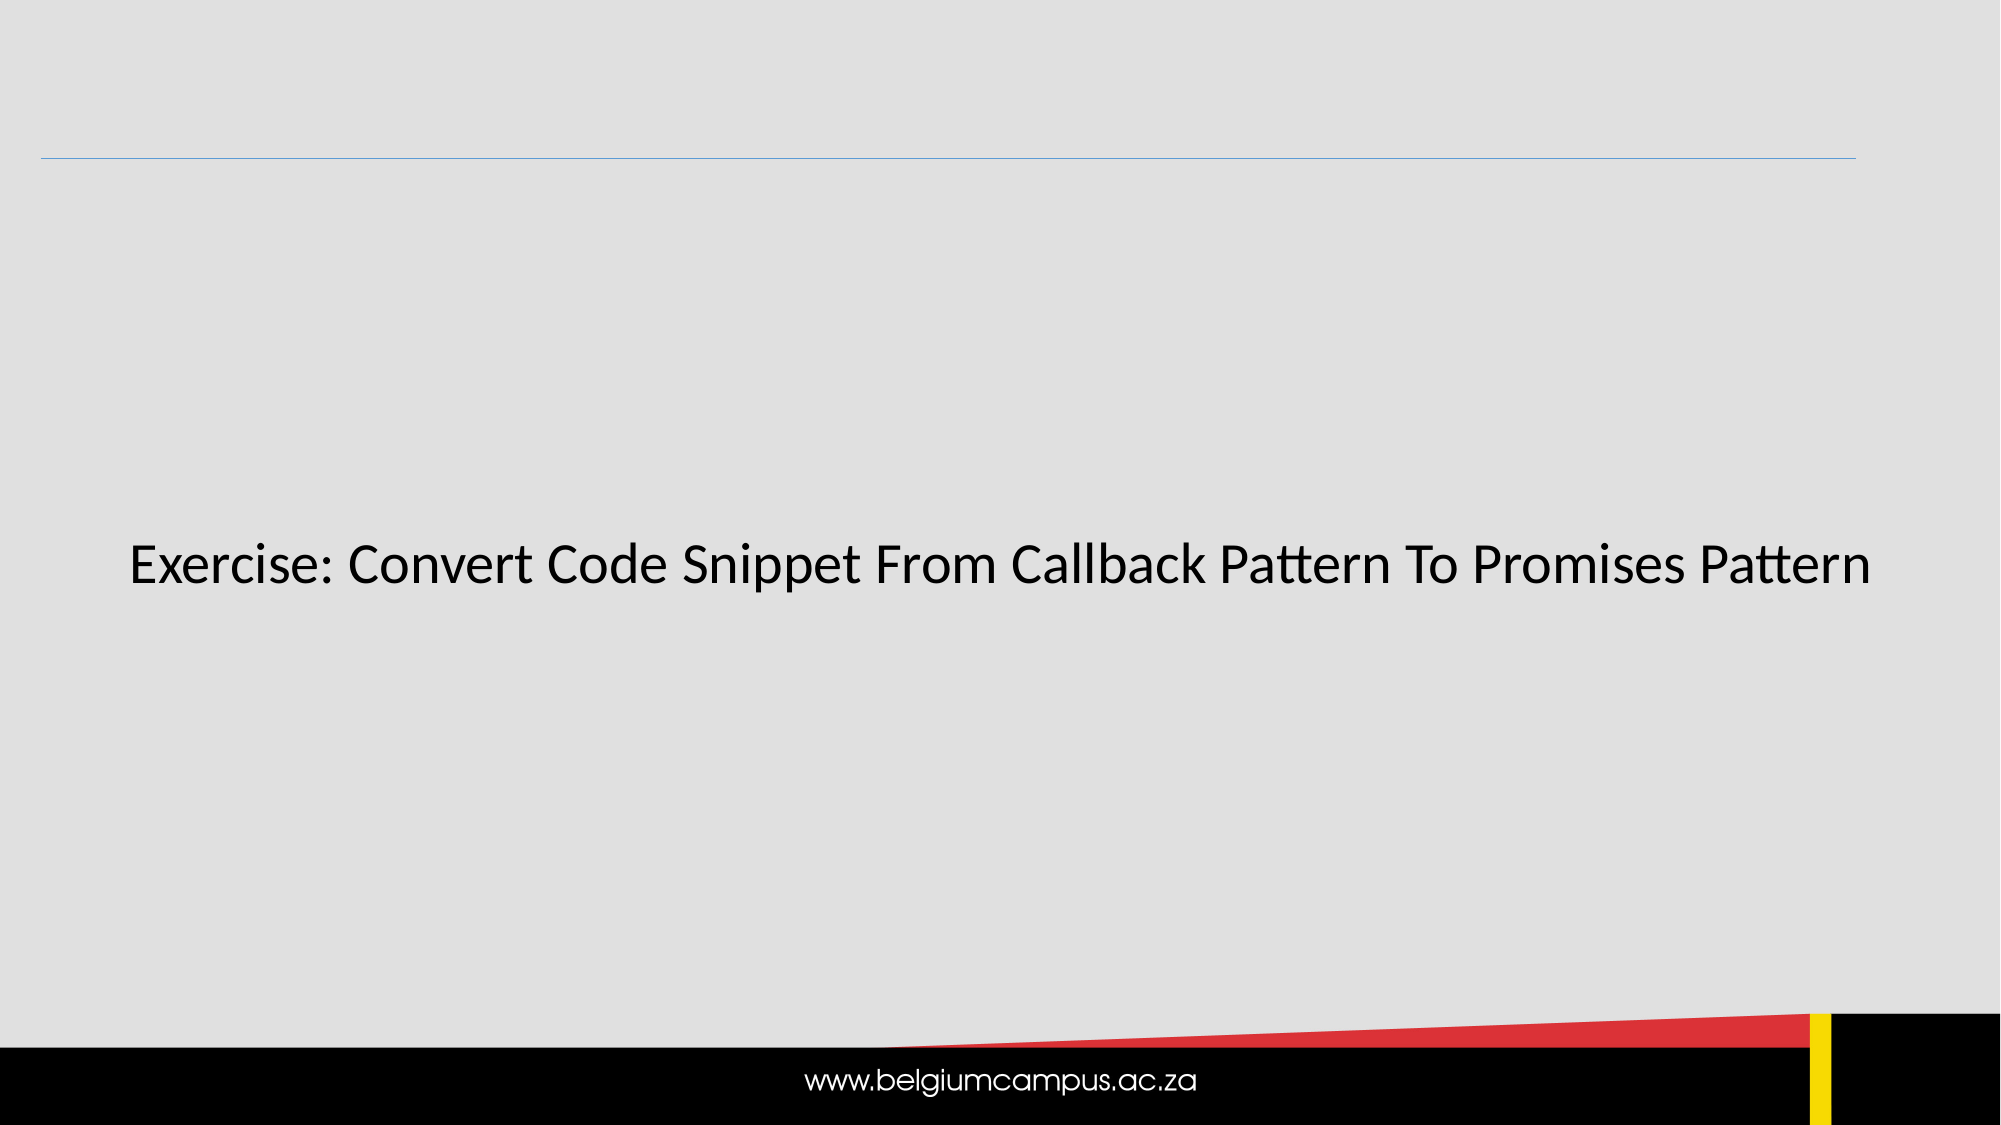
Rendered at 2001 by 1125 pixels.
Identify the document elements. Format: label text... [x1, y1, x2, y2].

picture [0, 0, 2001, 1125]
text_box Exercise: Convert Code Snippet From Callback Pattern To Promises Pattern [114, 517, 1888, 603]
